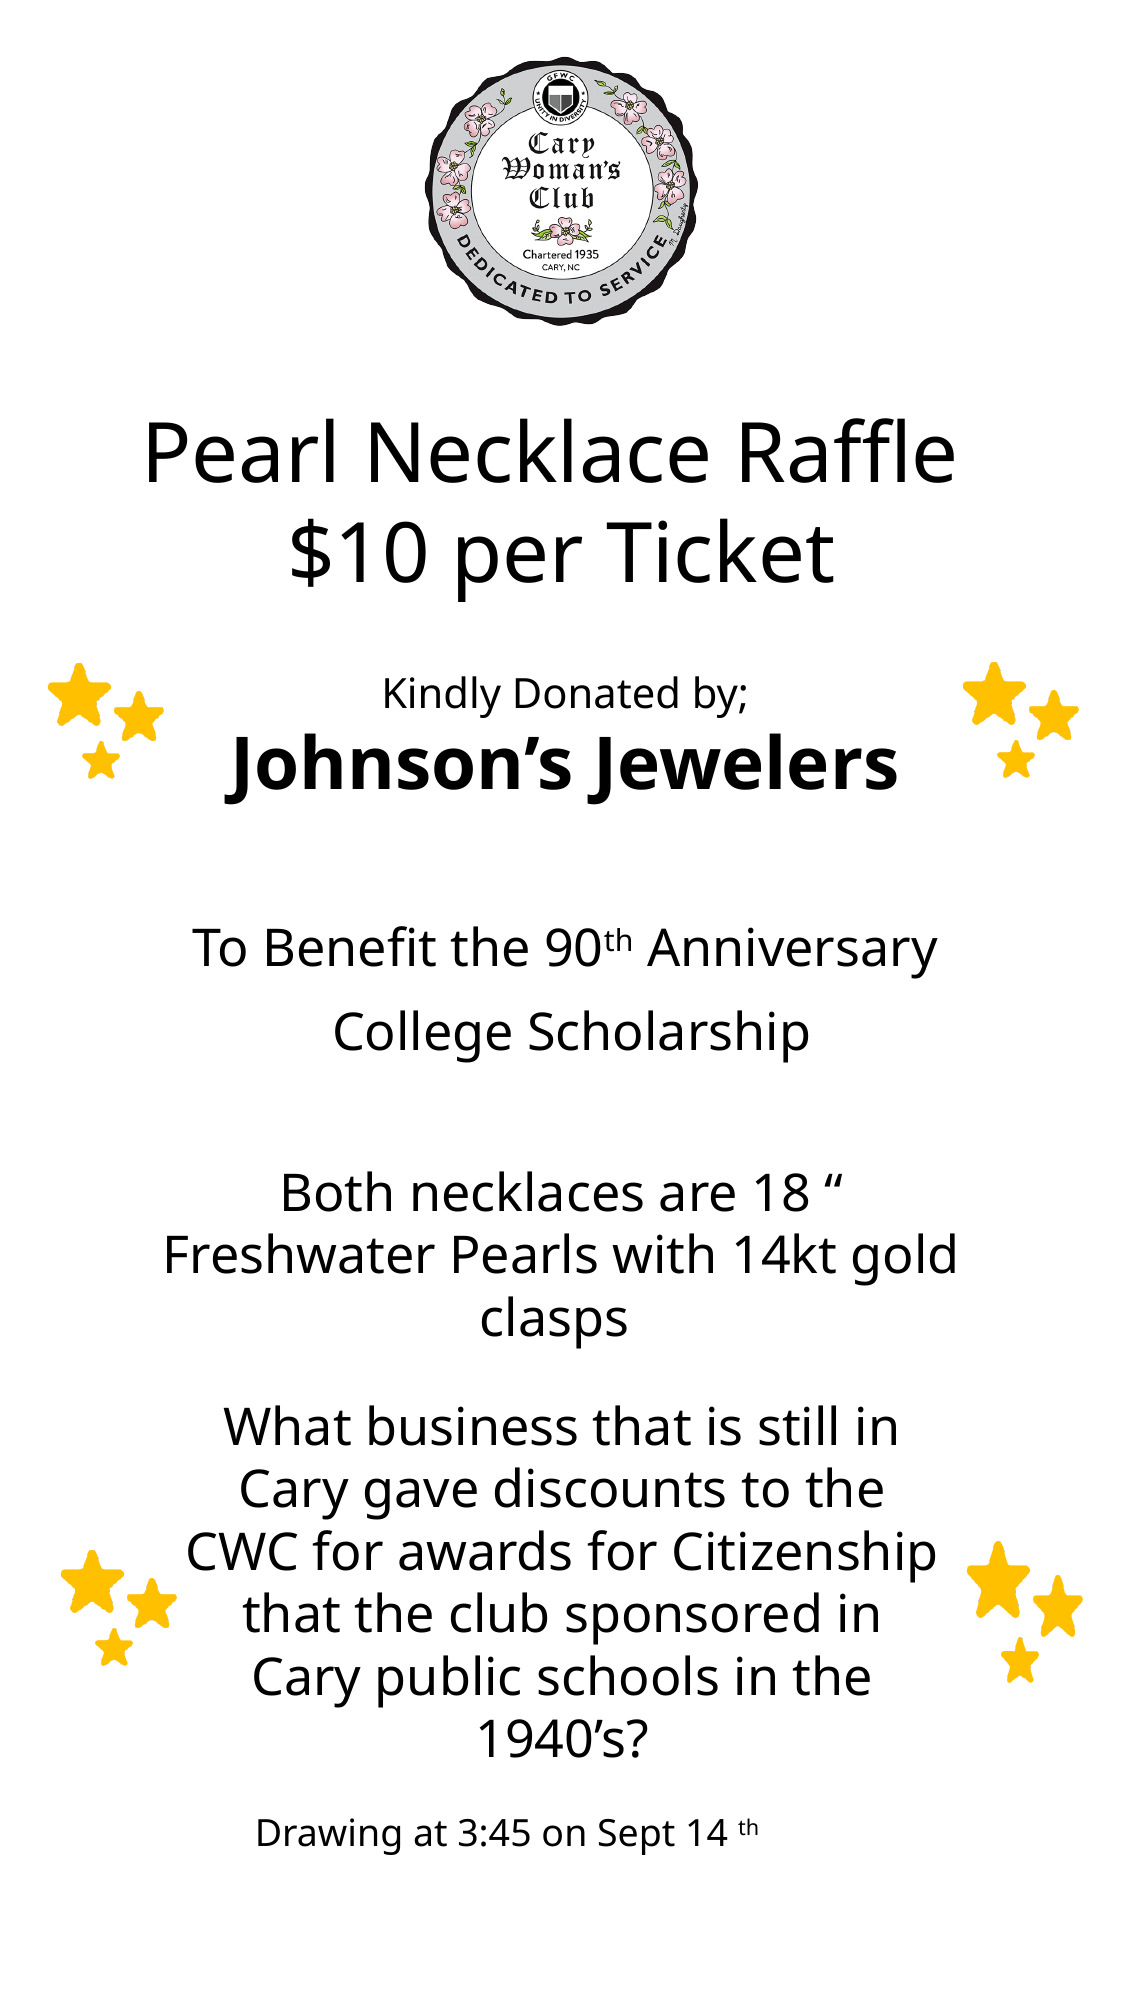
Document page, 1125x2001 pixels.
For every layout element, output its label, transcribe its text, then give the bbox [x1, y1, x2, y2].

picture [948, 1519, 1100, 1704]
picture [419, 51, 703, 332]
text_box Both necklaces are 18 “ Freshwater Pearls with 14kt gold clasps [138, 1151, 985, 1354]
picture [29, 645, 181, 797]
picture [944, 644, 1096, 796]
text_box Pearl Necklace Raffle $10 per Ticket [65, 391, 1058, 607]
text_box What business that is still in Cary gave discounts to the CWC for awards for Citizenship that the club sponsored in Cary public schools in the 1940’s? [166, 1386, 959, 1821]
picture [42, 1531, 194, 1683]
text_box Kindly Donated by; Johnson’s Jewelers [145, 665, 986, 812]
text_box To Benefit the 90th Anniversary College Scholarship [177, 928, 953, 1114]
text_box Drawing at 3:45 on Sept 14 th [239, 1801, 895, 1907]
